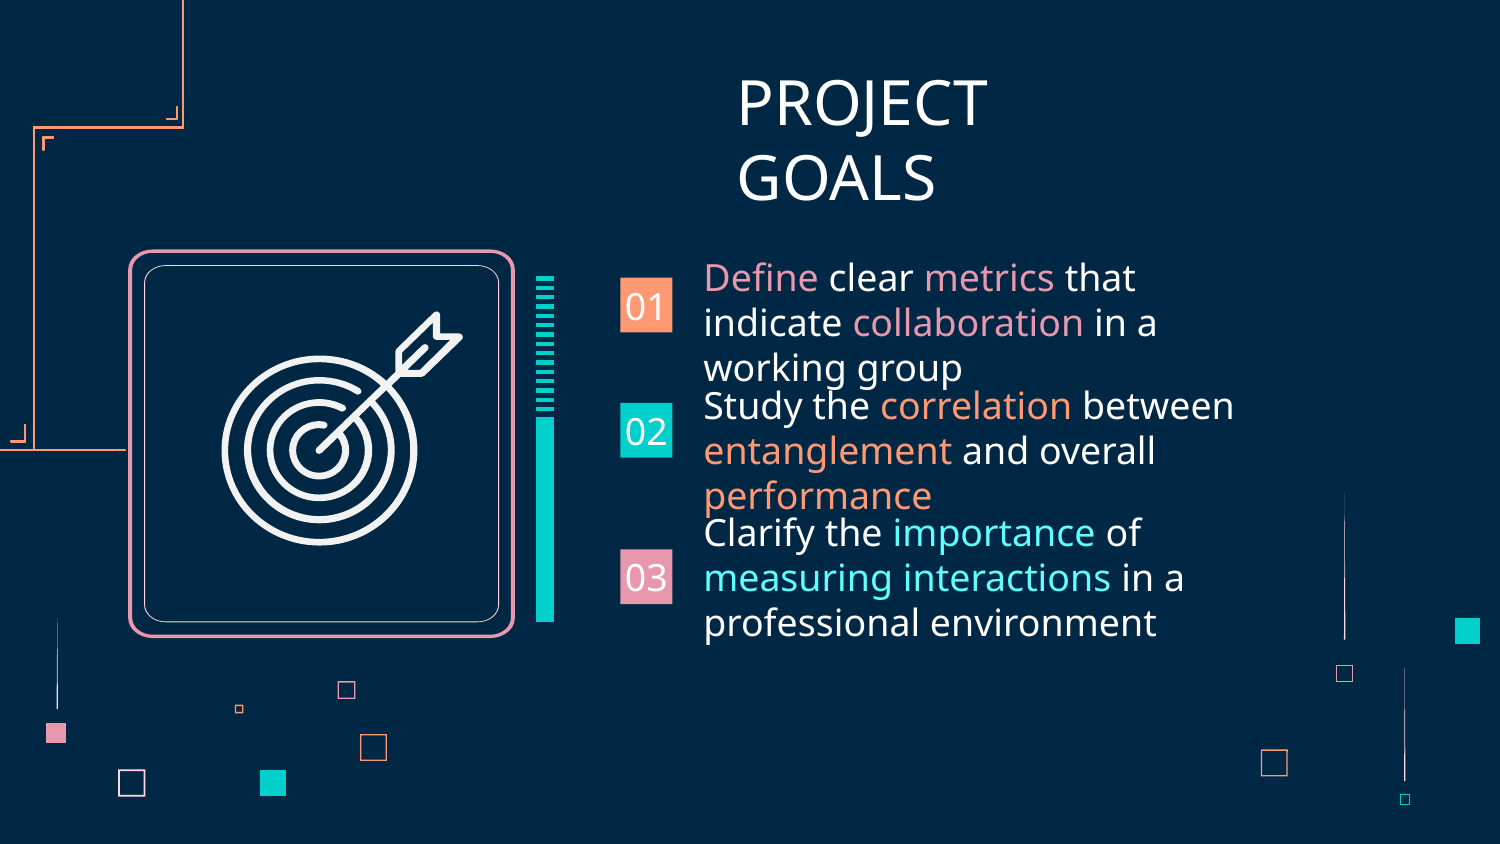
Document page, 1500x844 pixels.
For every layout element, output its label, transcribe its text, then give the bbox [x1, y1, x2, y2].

list Define clear metrics that indicate collaboration in a working group [688, 239, 1297, 356]
text_box 01 [609, 281, 683, 328]
text_box Clarify the importance of measuring interactions in a professional environment [688, 493, 1211, 681]
text_box [620, 277, 673, 281]
text_box 03 [609, 553, 683, 600]
title PROJECT GOALS [721, 133, 1163, 229]
text_box [620, 549, 673, 553]
text_box Study the correlation between entanglement and overall performance [688, 366, 1394, 483]
text_box [620, 600, 673, 605]
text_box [128, 249, 555, 639]
text_box [620, 328, 673, 333]
text_box [620, 454, 673, 458]
text_box 02 [609, 407, 683, 454]
text_box [620, 402, 673, 407]
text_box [0, 0, 184, 451]
